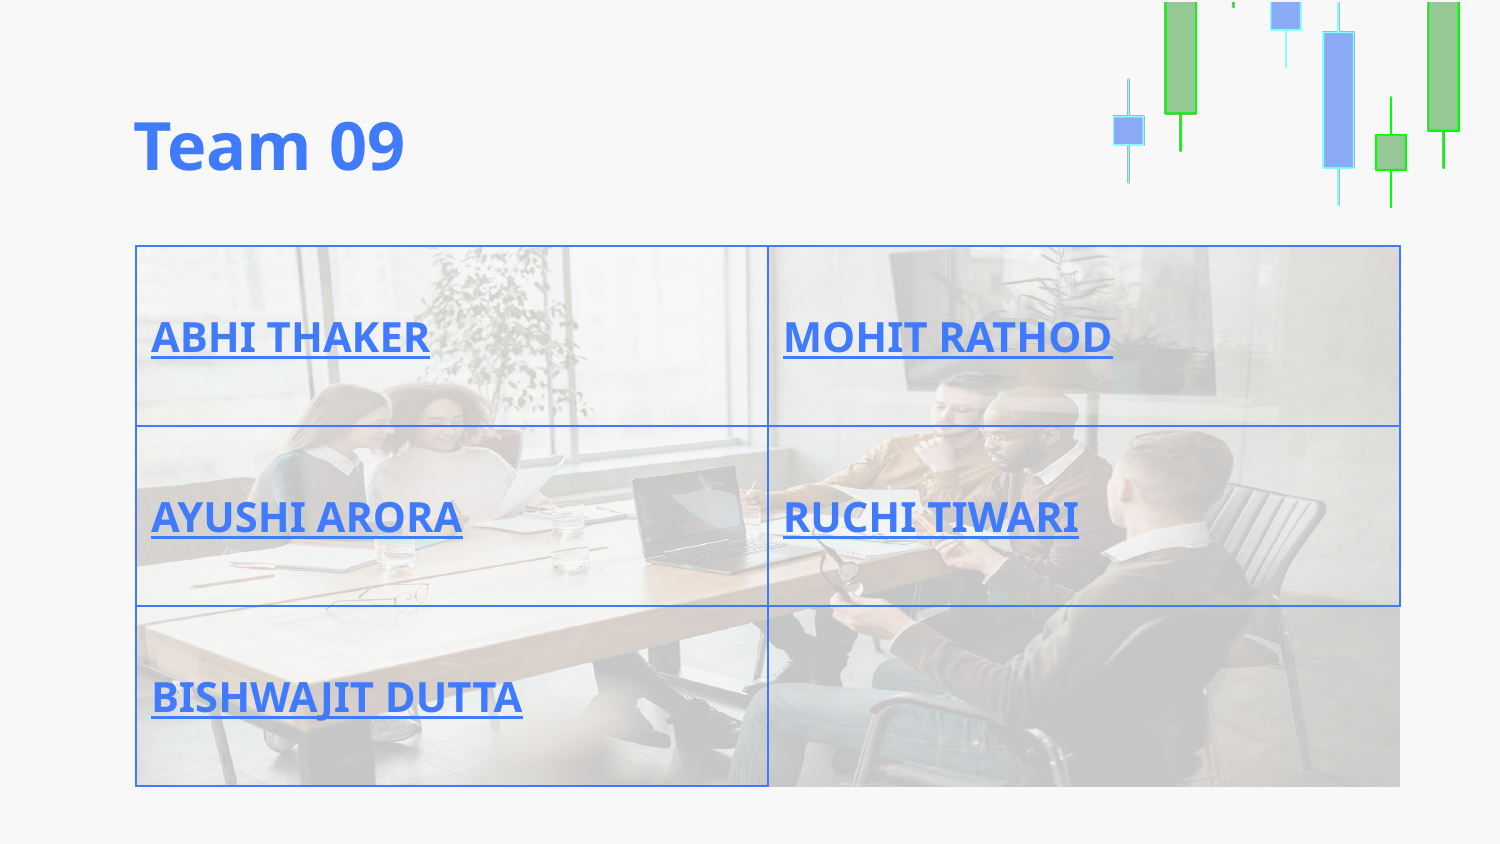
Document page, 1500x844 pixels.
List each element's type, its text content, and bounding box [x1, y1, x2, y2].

picture [135, 246, 1400, 787]
picture [1112, 2, 1500, 209]
title Team 09 [118, 88, 1107, 191]
